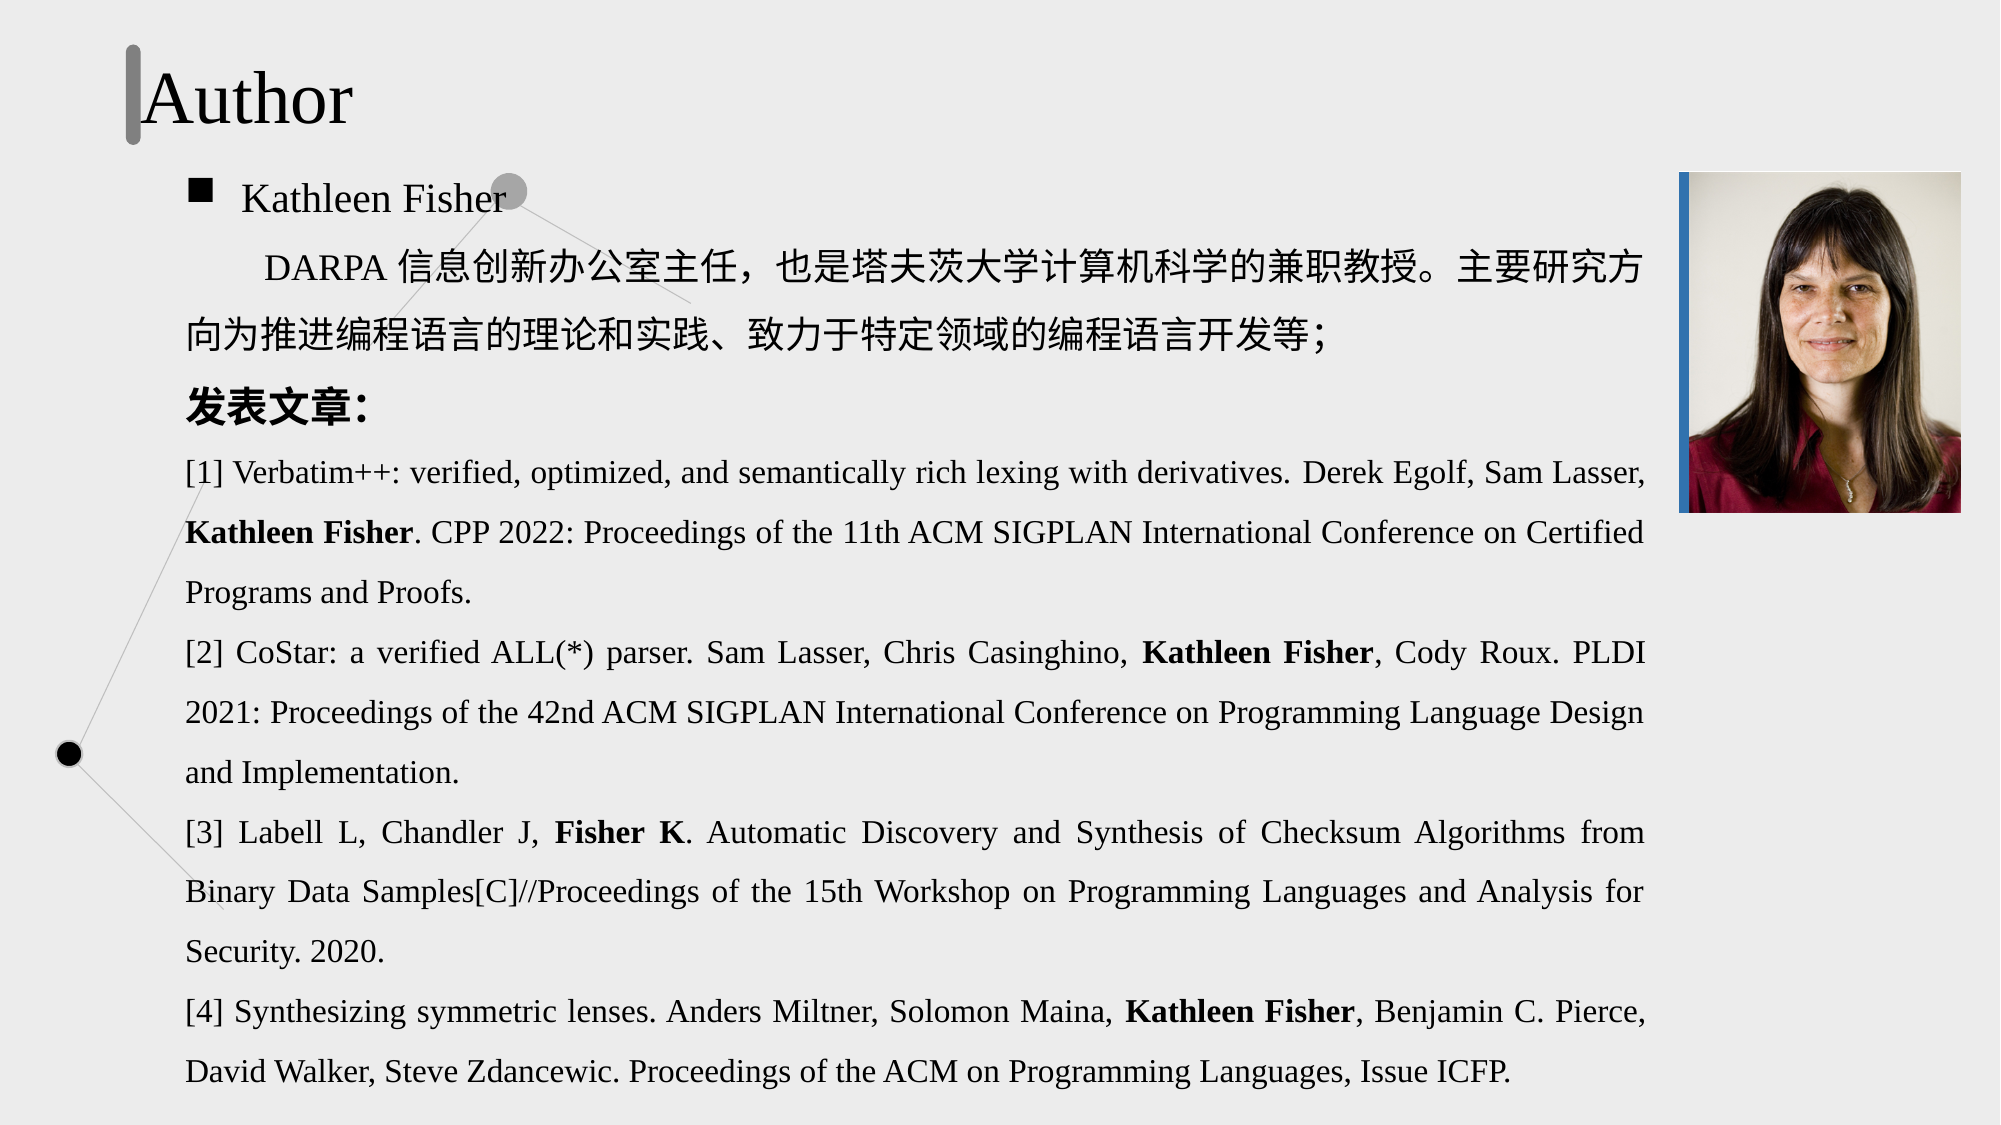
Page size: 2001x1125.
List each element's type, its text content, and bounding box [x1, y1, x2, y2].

text_box [54, 739, 84, 769]
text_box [77, 764, 224, 910]
picture [1679, 171, 1961, 513]
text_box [369, 202, 495, 346]
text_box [79, 482, 205, 746]
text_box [520, 205, 691, 304]
text_box Author [125, 40, 467, 146]
text_box Kathleen Fisher DARPA信息创新办公室主任，也是塔夫茨大学计算机科学的兼职教授。主要研究方向为推进编程语言的理论和实践、致力于特定领域的编程语言开发等； 发表文章： [1] Verbatim++: verified, optimized, and semantically rich lexing with derivatives. Derek Egolf, Sam Lasser, Kathleen Fisher. CPP 2022: Proceedings of the 11th ACM SIGPLAN International Conference on Certified Programs and Proofs. [2] CoStar: a verified ALL(*) parser. Sam Lasser, Chris Casinghino, Kathleen Fisher, Cody Roux. PLDI 2021: Proceedings of the 42nd ACM SIGPLAN International Conference on Programming Language Design and Implementation. [3] Labell L, Chandler J, Fisher K. Automatic Discovery and Synthesis of Checksum Algorithms from Binary Data Samples[C]//Proceedings of the 15th Workshop on Programming Languages and Analysis for Security. 2020. [4] Synthesizing symmetric lenses. Anders Miltner, Solomon Maina, Kathleen Fisher, Benjamin C. Pierce, David Walker, Steve Zdancewic. Proceedings of the ACM on Programming Languages, Issue ICFP. [170, 153, 1662, 1097]
